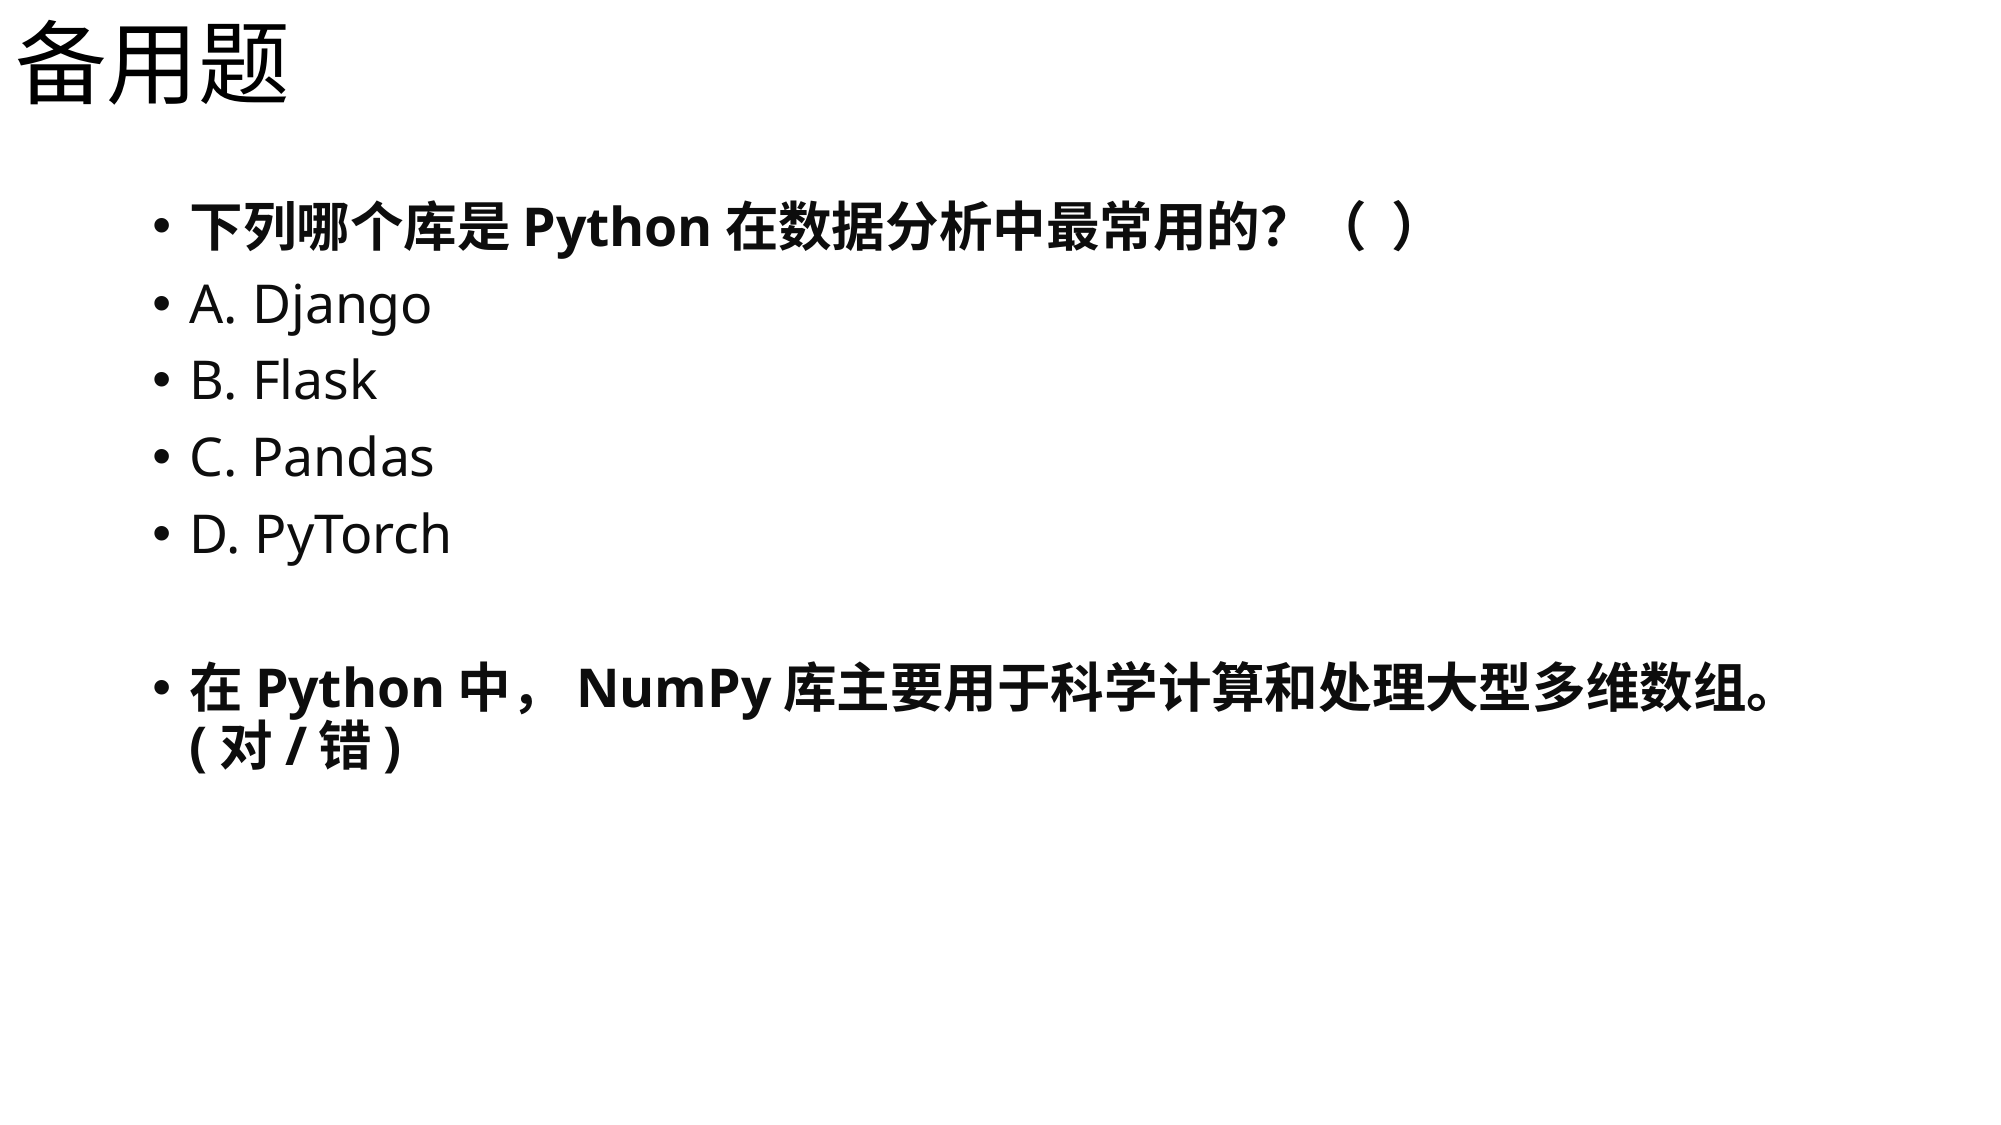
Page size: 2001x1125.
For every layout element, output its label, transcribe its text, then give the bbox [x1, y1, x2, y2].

list 下列哪个库是Python在数据分析中最常用的？（ ） A. Django B. Flask C. Pandas D. PyTorch 在Python中，NumPy库主要用于科学计算和处理大型多维数组。(对/错) [137, 192, 1863, 787]
title 备用题 [0, 0, 2000, 136]
